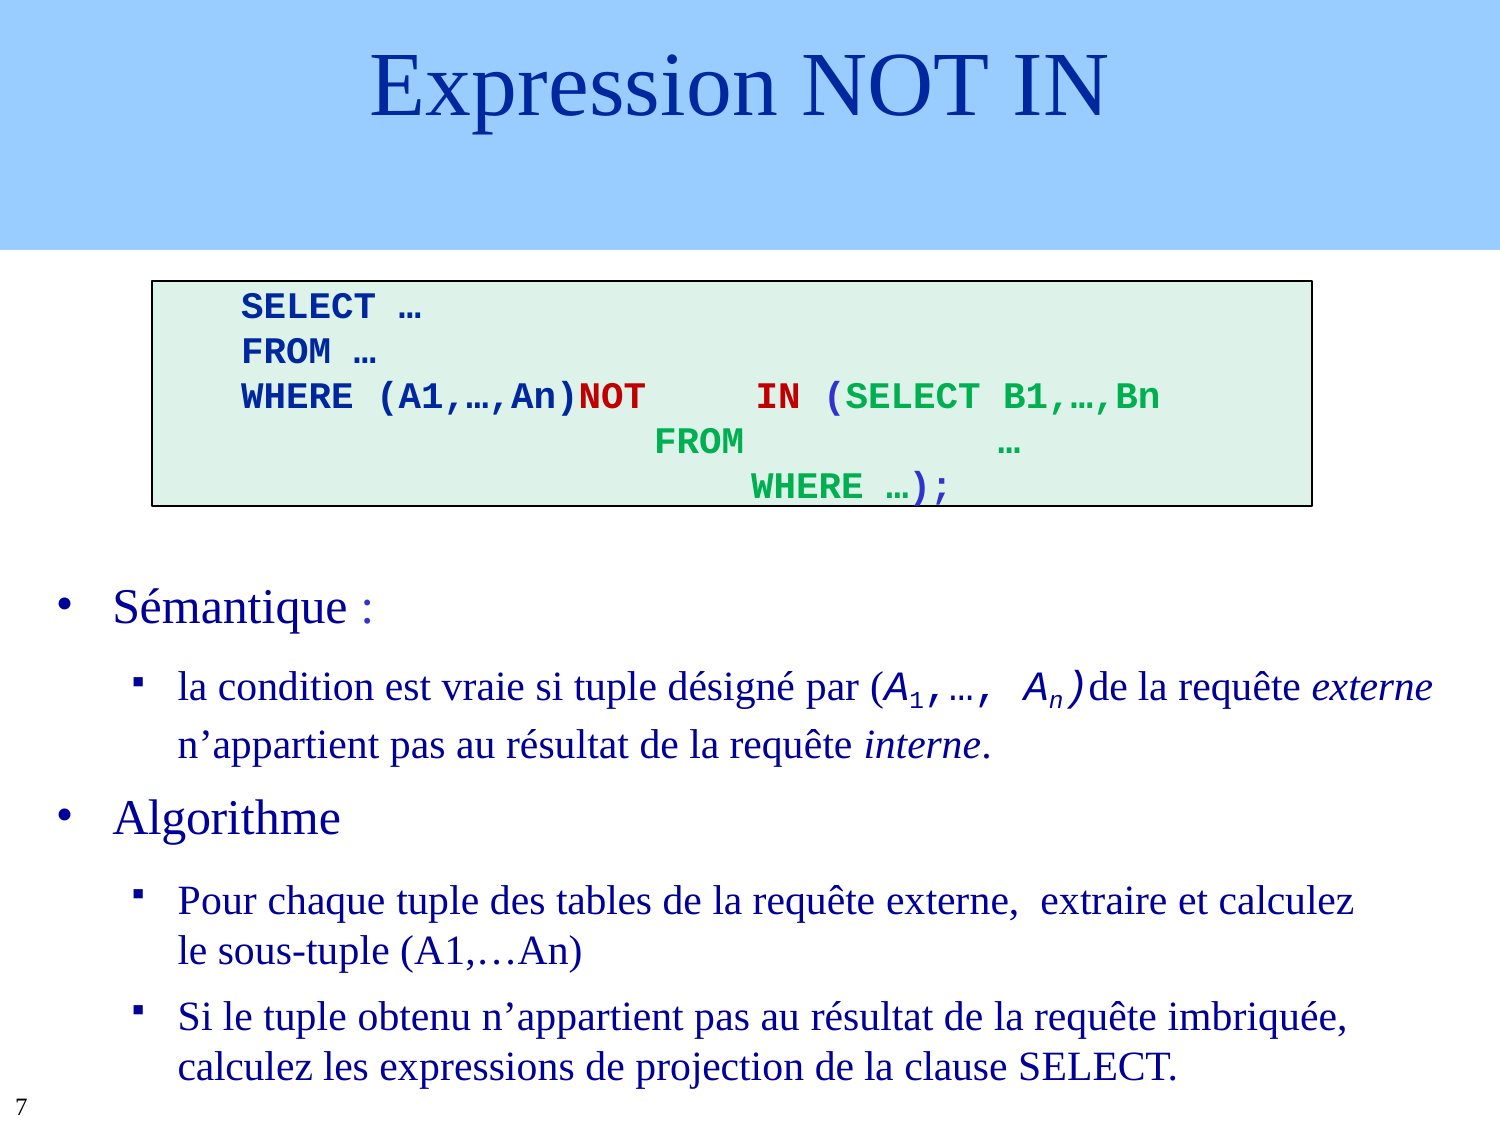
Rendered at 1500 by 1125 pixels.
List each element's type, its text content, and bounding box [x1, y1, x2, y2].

title Expression NOT IN [280, 24, 1220, 212]
text_box SELECT … FROM … WHERE (A1,…,An)NOT IN (SELECT B1,…,Bn FROM … WHERE …); [152, 281, 1313, 507]
picture [0, 0, 1500, 250]
slide_number 7 [10, 1090, 44, 1125]
text_box Sémantique : la condition est vraie si tuple désigné par (A1,…, An)de la requête externe n’appartient pas au résultat de la requête interne. Algorithme Pour chaque tuple des tables de la requête externe, extraire et calculez le sous-tuple (A1,…An) Si le tuple obtenu n’appartient pas au résultat de la requête imbriquée, calculez les expressions de projection de la clause SELECT. [53, 573, 1438, 1090]
